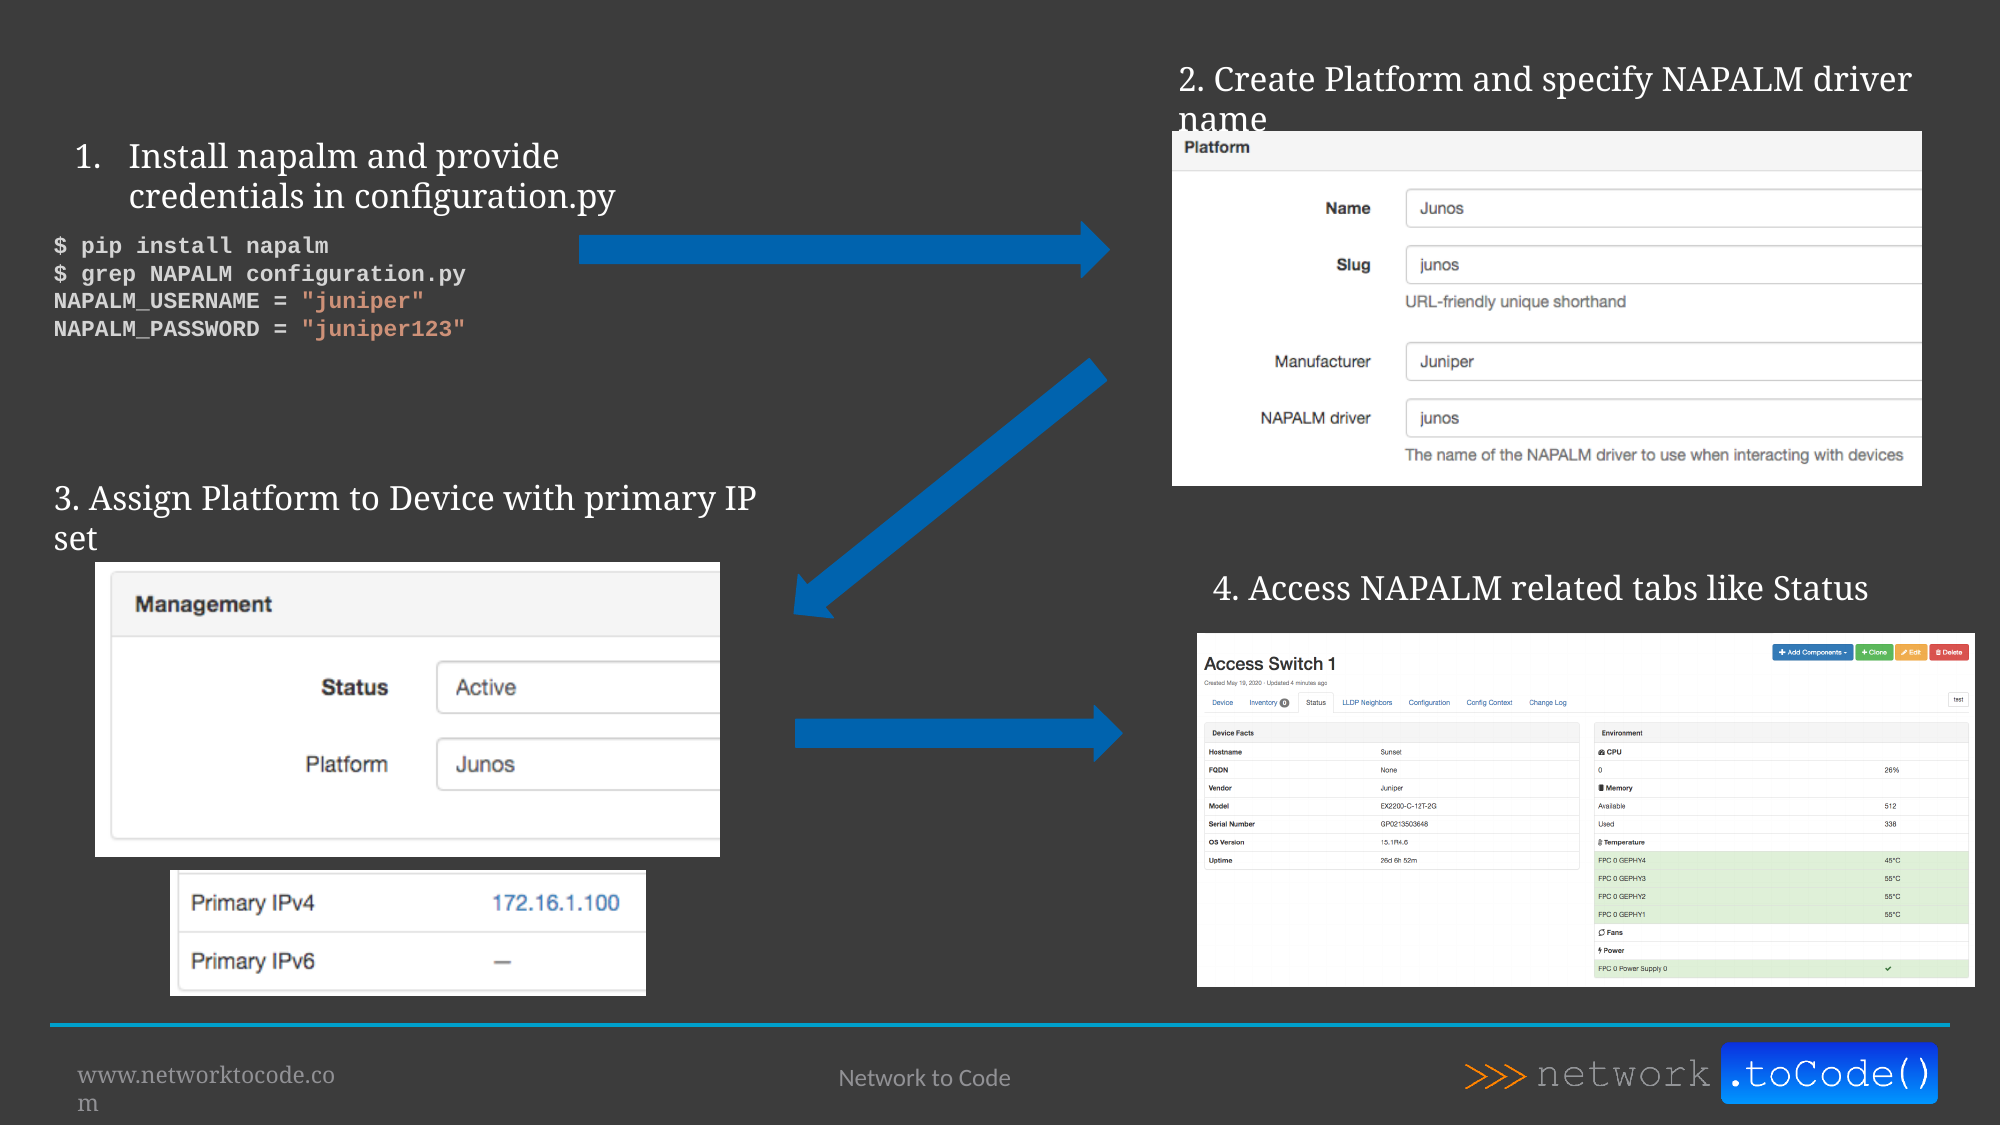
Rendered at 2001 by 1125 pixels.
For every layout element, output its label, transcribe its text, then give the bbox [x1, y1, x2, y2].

picture [1197, 633, 1976, 987]
text_box [795, 705, 1123, 762]
text_box 4. Access NAPALM related tabs like Status [1197, 551, 1947, 632]
picture [1465, 1042, 1938, 1104]
text_box [780, 221, 1110, 278]
picture [95, 562, 720, 857]
text_box [794, 358, 1107, 618]
text_box 2. Create Platform and specify NAPALM driver name [1163, 43, 2000, 167]
text_box 3. Assign Platform to Device with primary IP set [38, 462, 787, 586]
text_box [38, 119, 777, 398]
picture [1172, 131, 1922, 487]
picture [169, 870, 646, 996]
